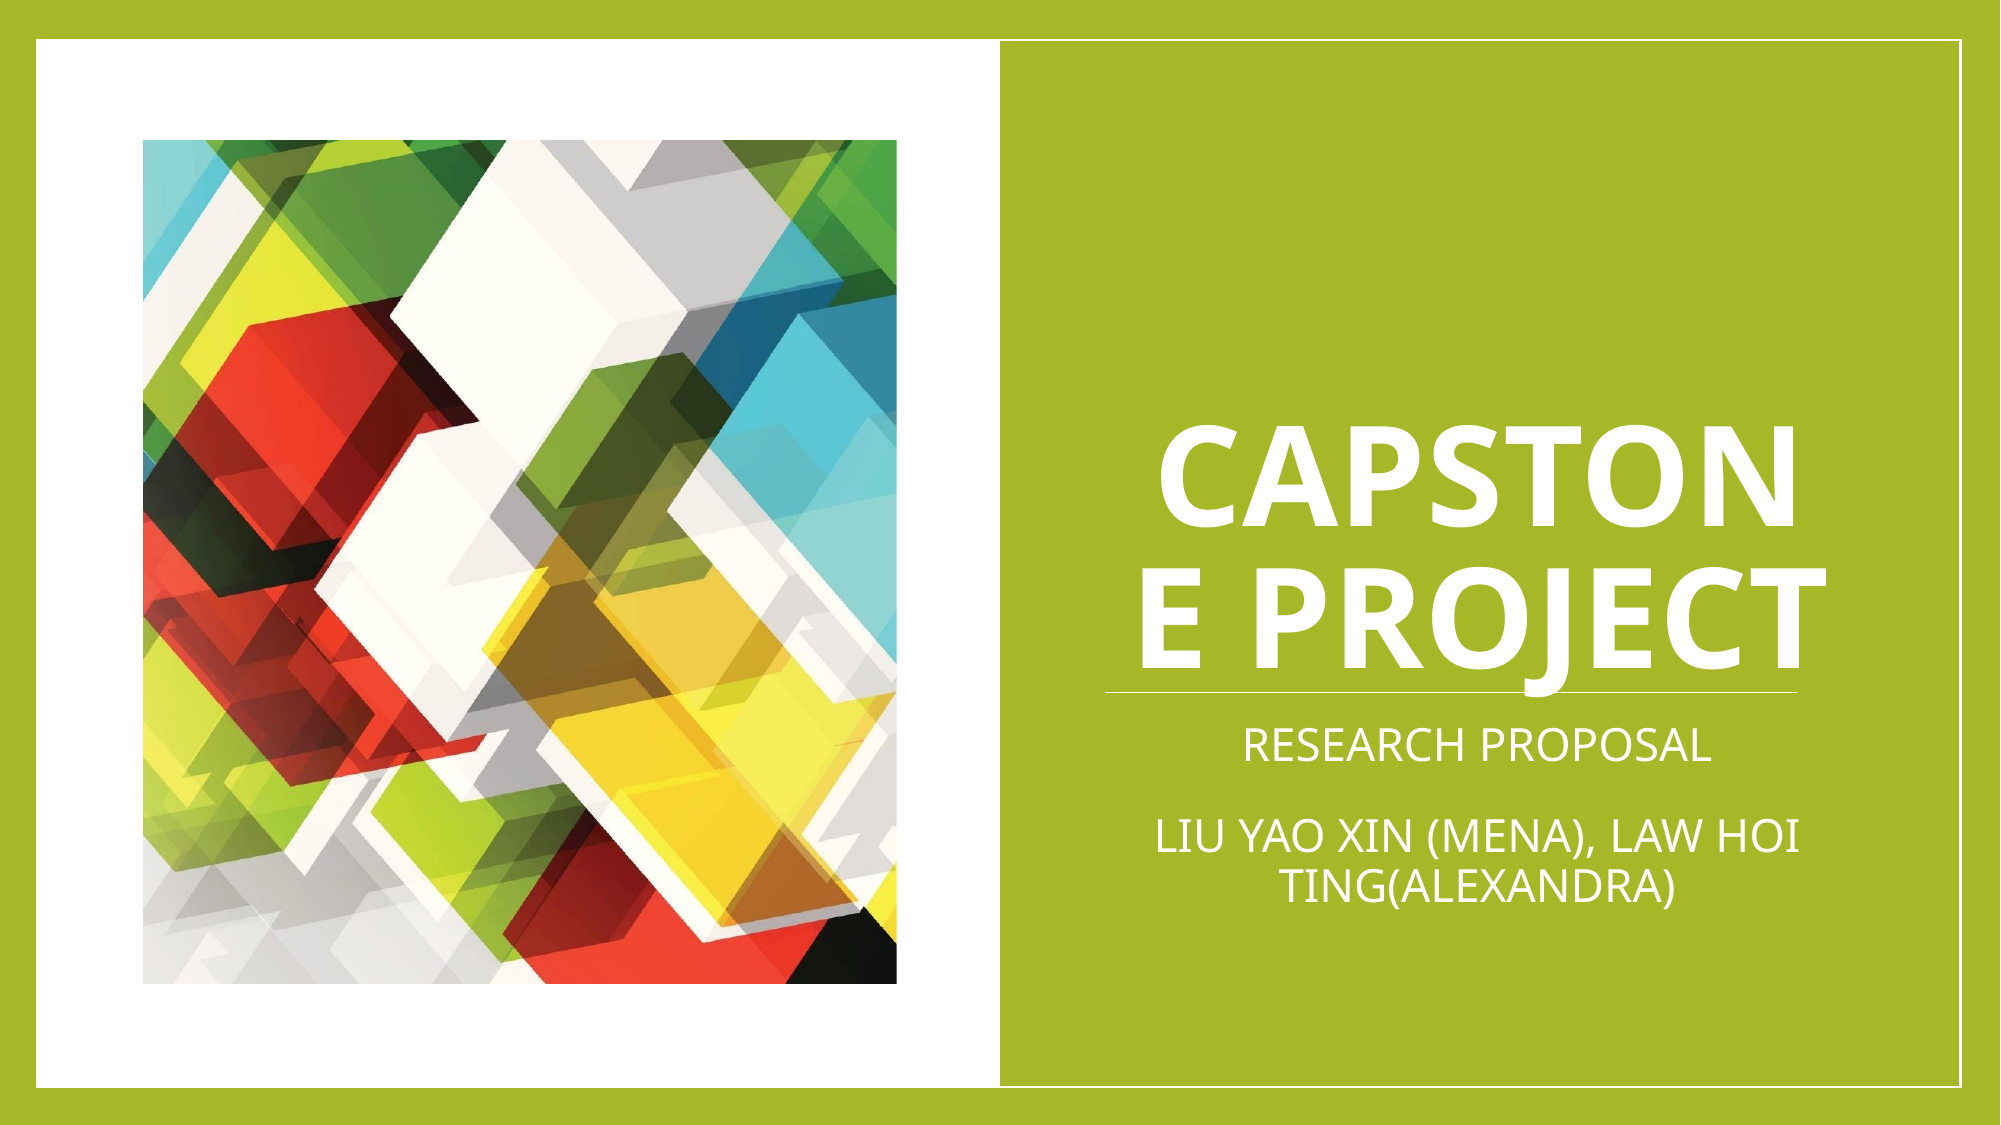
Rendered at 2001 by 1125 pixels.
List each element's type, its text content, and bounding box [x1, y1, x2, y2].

title CAPSTONE PROJECT [1105, 140, 1855, 705]
subtitle RESEARCH PROPOSAL LIU YAO XIN (MENA), LAW HOI TING(ALEXANDRA) [1105, 714, 1850, 968]
picture [142, 140, 897, 985]
text_box [36, 39, 1962, 1088]
